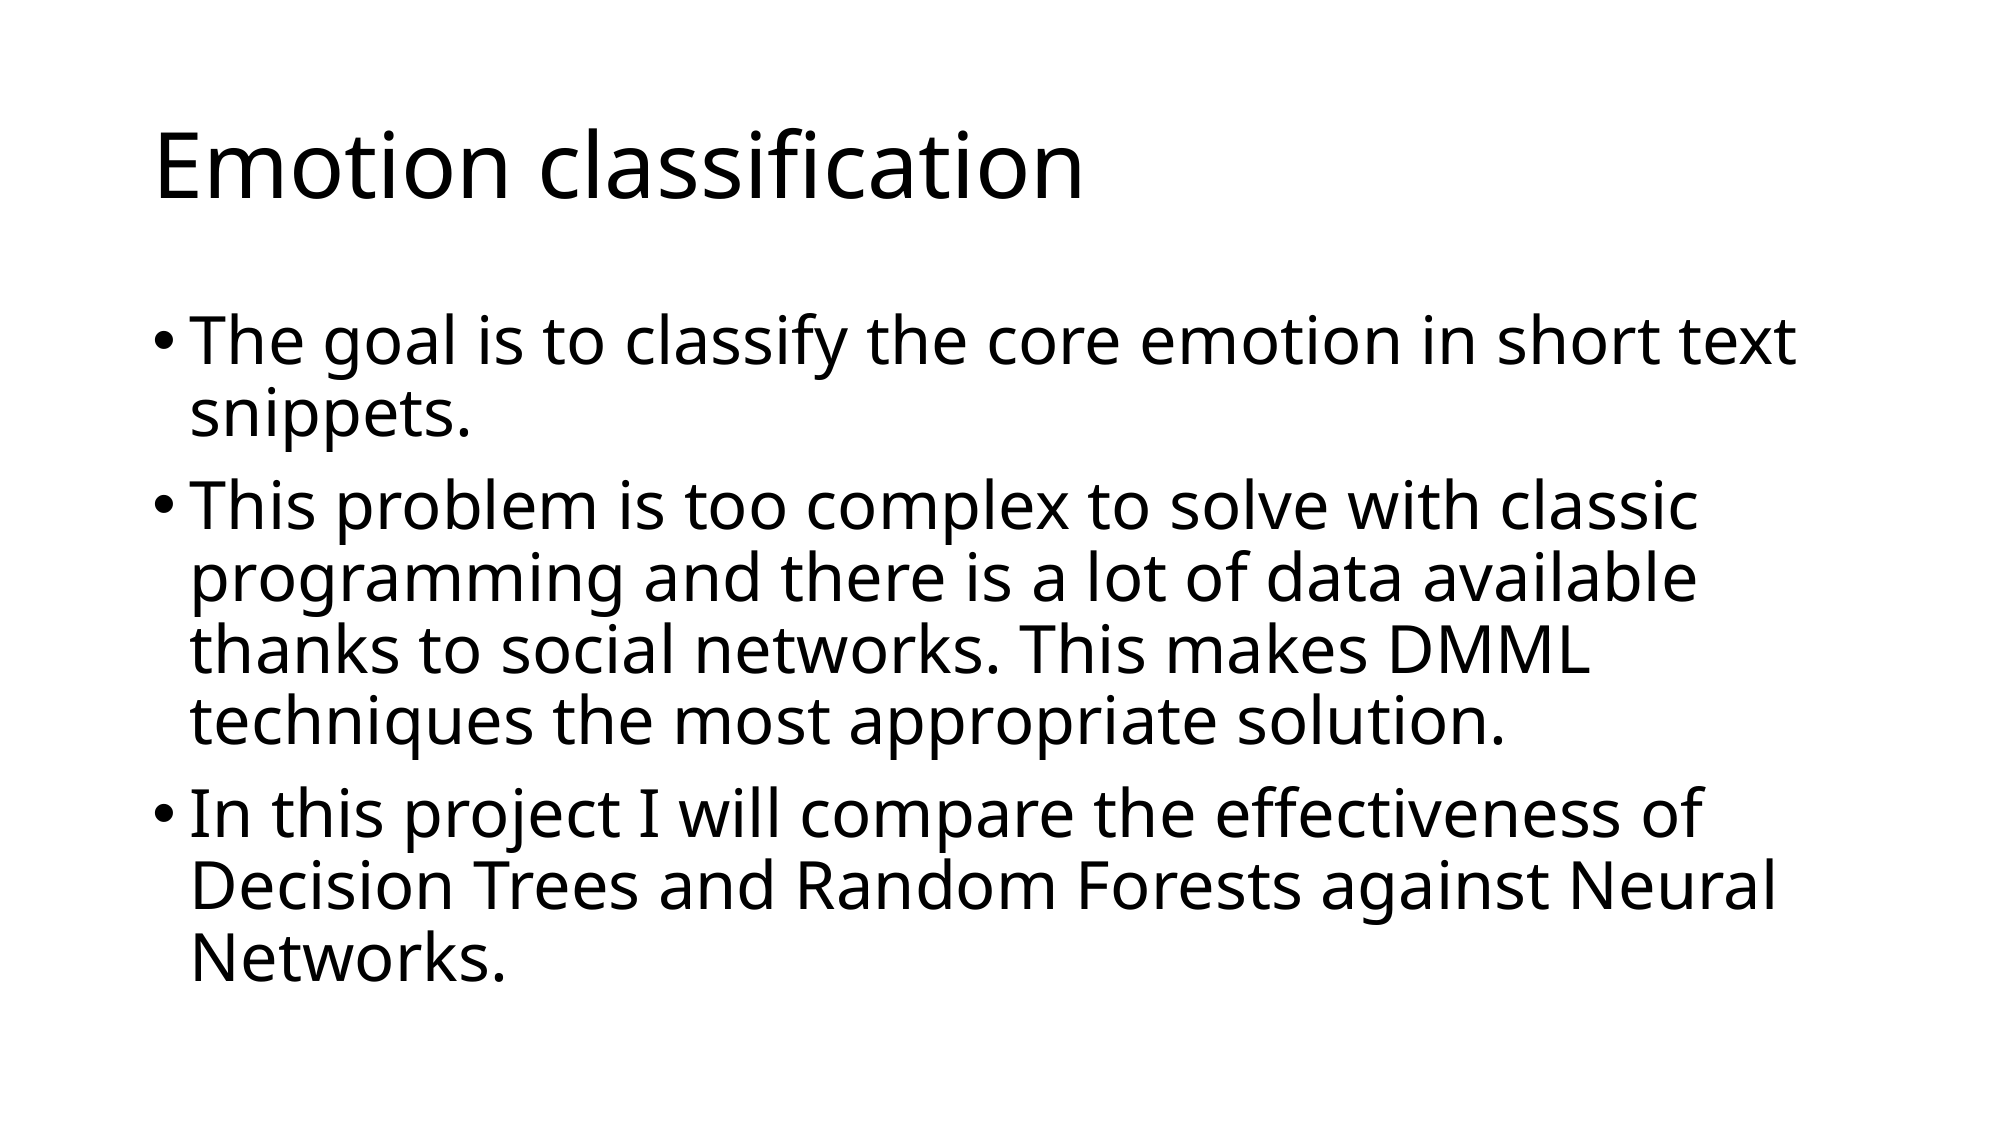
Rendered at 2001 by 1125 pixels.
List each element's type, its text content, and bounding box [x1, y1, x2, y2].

title Emotion classification [137, 59, 1863, 278]
list The goal is to classify the core emotion in short text snippets. This problem is too complex to solve with classic programming and there is a lot of data available thanks to social networks. This makes DMML techniques the most appropriate solution. In this project I will compare the effectiveness of Decision Trees and Random Forests against Neural Networks. [137, 299, 1863, 1014]
